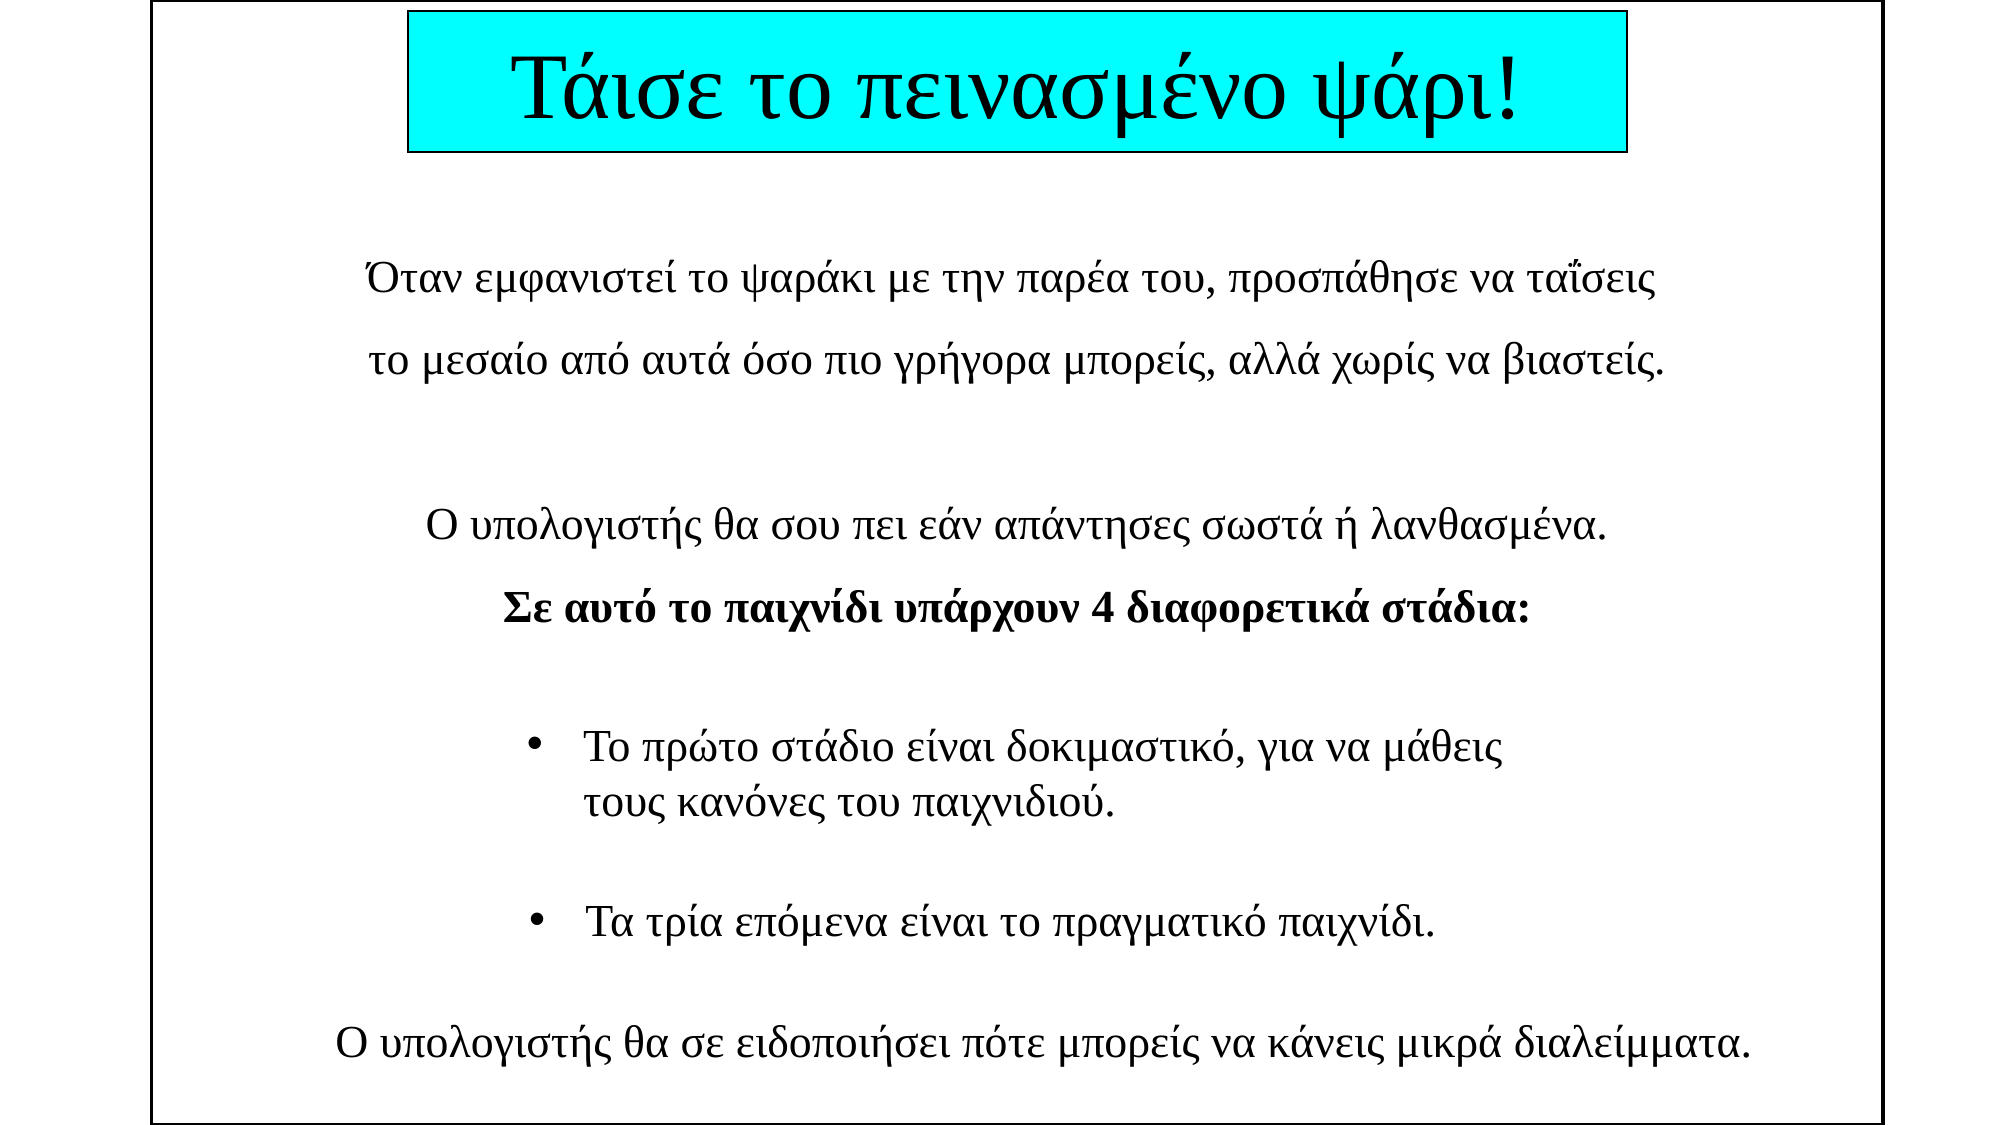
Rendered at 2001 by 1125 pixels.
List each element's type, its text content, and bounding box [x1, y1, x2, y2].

text_box Το πρώτο στάδιο είναι δοκιμαστικό, για να μάθεις τους κανόνες του παιχνιδιού. [512, 708, 1523, 883]
text_box Ο υπολογιστής θα σε ειδοποιήσει πότε μπορείς να κάνεις μικρά διαλείμματα. [317, 976, 1771, 1074]
text_box Όταν εμφανιστεί το ψαράκι με την παρέα του, προσπάθησε να ταΐσεις το μεσαίο από αυτά όσο πιο γρήγορα μπορείς, αλλά χωρίς να βιαστείς. Ο υπολογιστής θα σου πει εάν απάντησες σωστά ή λανθασμένα. Σε αυτό το παιχνίδι υπάρχουν 4 διαφορετικά στάδια: [150, 0, 1884, 1125]
text_box Τα τρία επόμενα είναι το πραγματικό παιχνίδι. [477, 856, 1488, 976]
text_box Τάισε το πεινασμένο ψάρι! [407, 10, 1628, 153]
